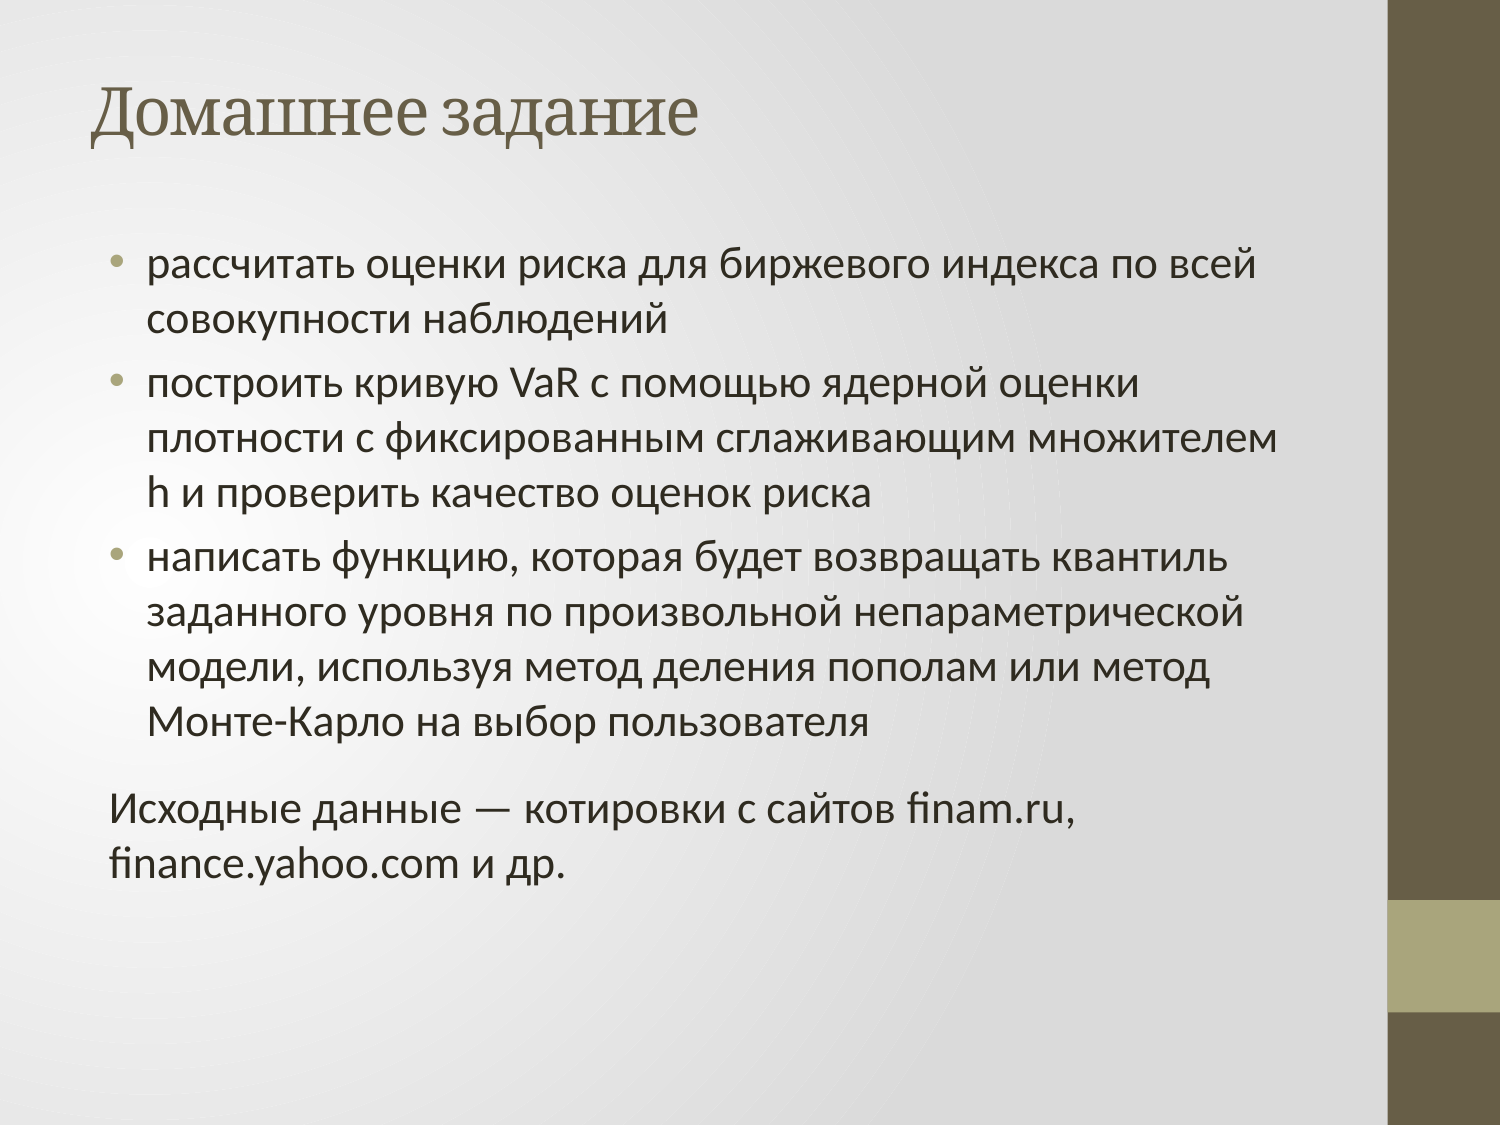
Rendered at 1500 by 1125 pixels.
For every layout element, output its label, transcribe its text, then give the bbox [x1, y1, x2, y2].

list рассчитать оценки риска для биржевого индекса по всей совокупности наблюдений построить кривую VaR с помощью ядерной оценки плотности с фиксированным сглаживающим множителем h и проверить качество оценок риска написать функцию, которая будет возвращать квантиль заданного уровня по произвольной непараметрической модели, используя метод деления пополам или метод Монте-Карло на выбор пользователя Исходные данные — котировки с сайтов finam.ru, finance.yahoo.com и др. [75, 196, 1325, 1050]
title Домашнее задание [75, 45, 1325, 173]
